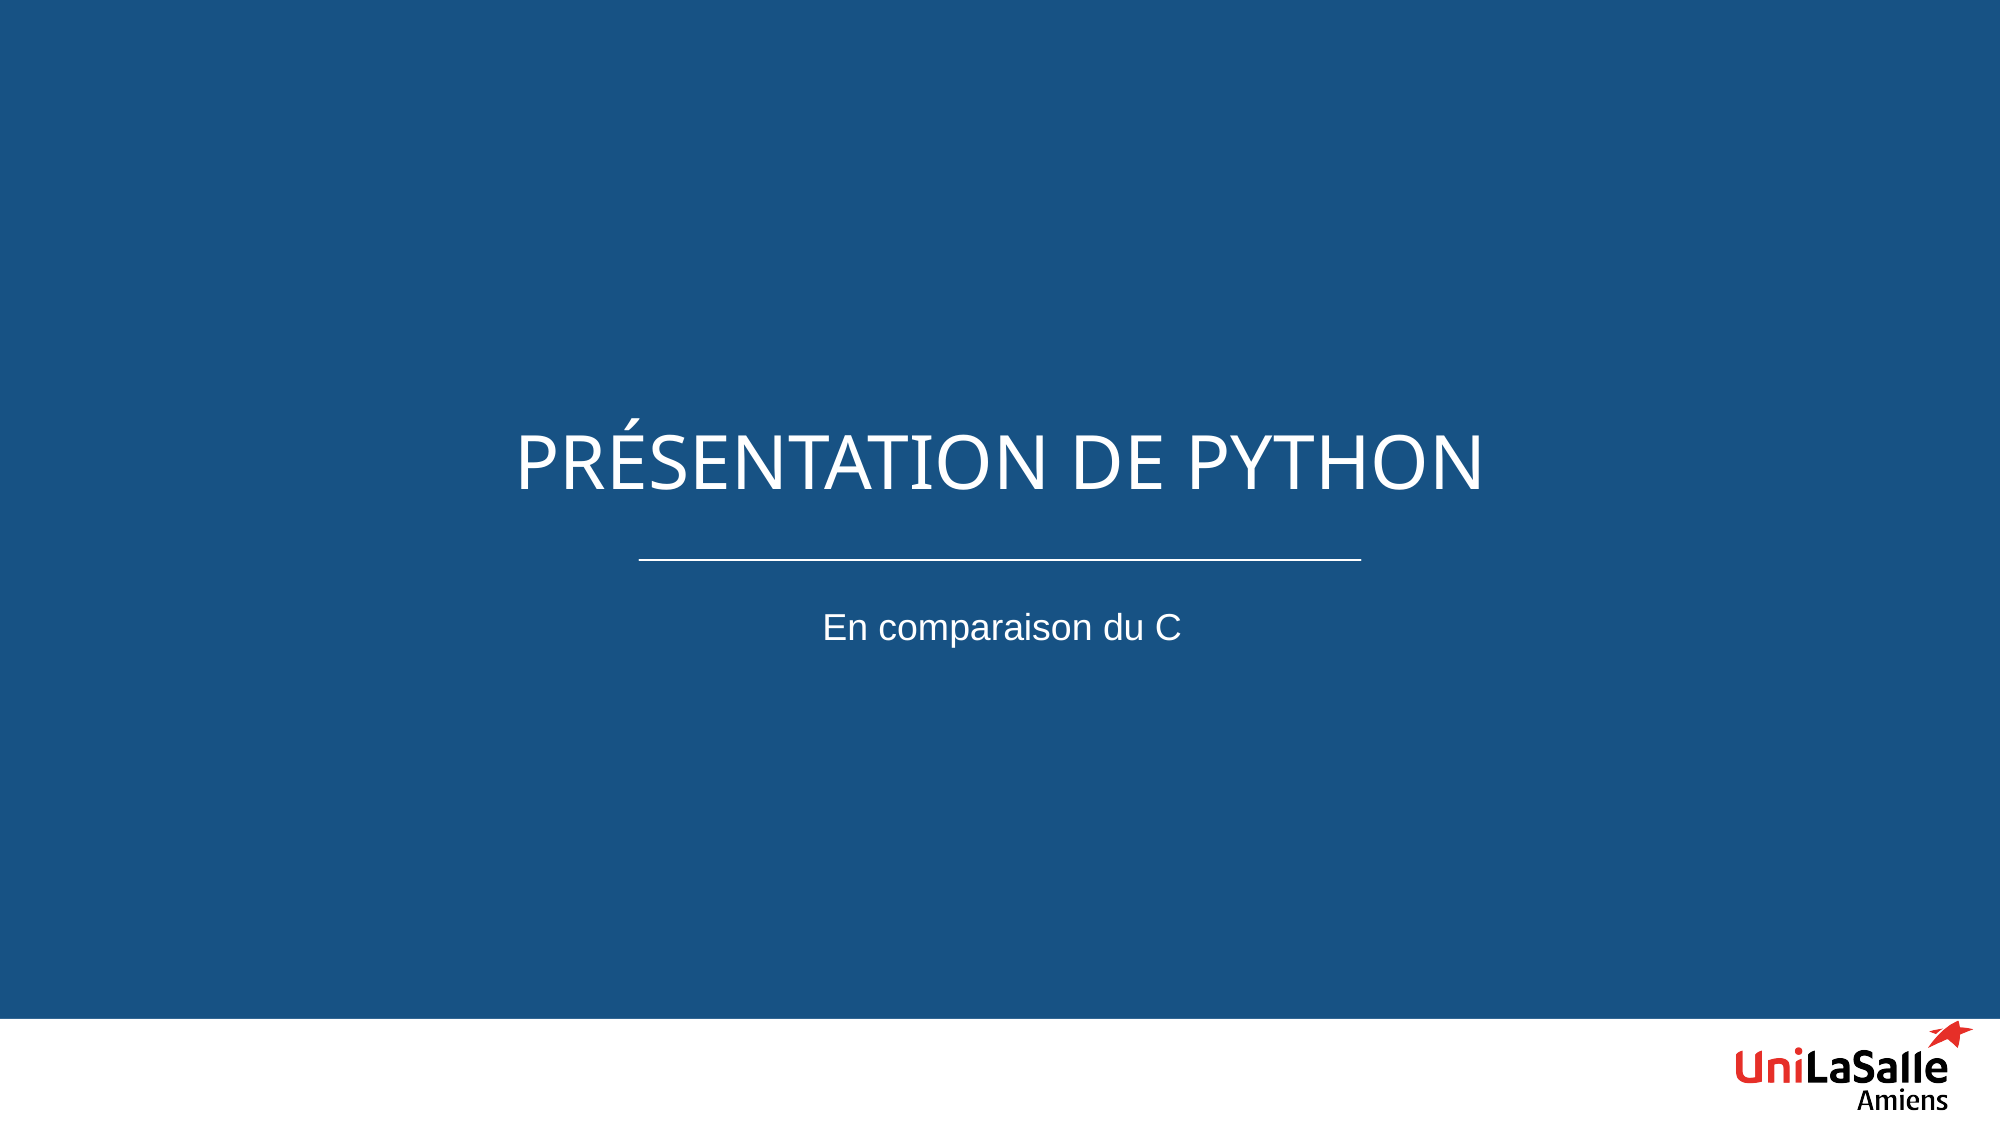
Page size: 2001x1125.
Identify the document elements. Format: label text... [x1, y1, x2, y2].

list En comparaison du C [79, 603, 1925, 674]
picture [1725, 999, 1984, 1123]
title Présentation de python [79, 411, 1923, 505]
